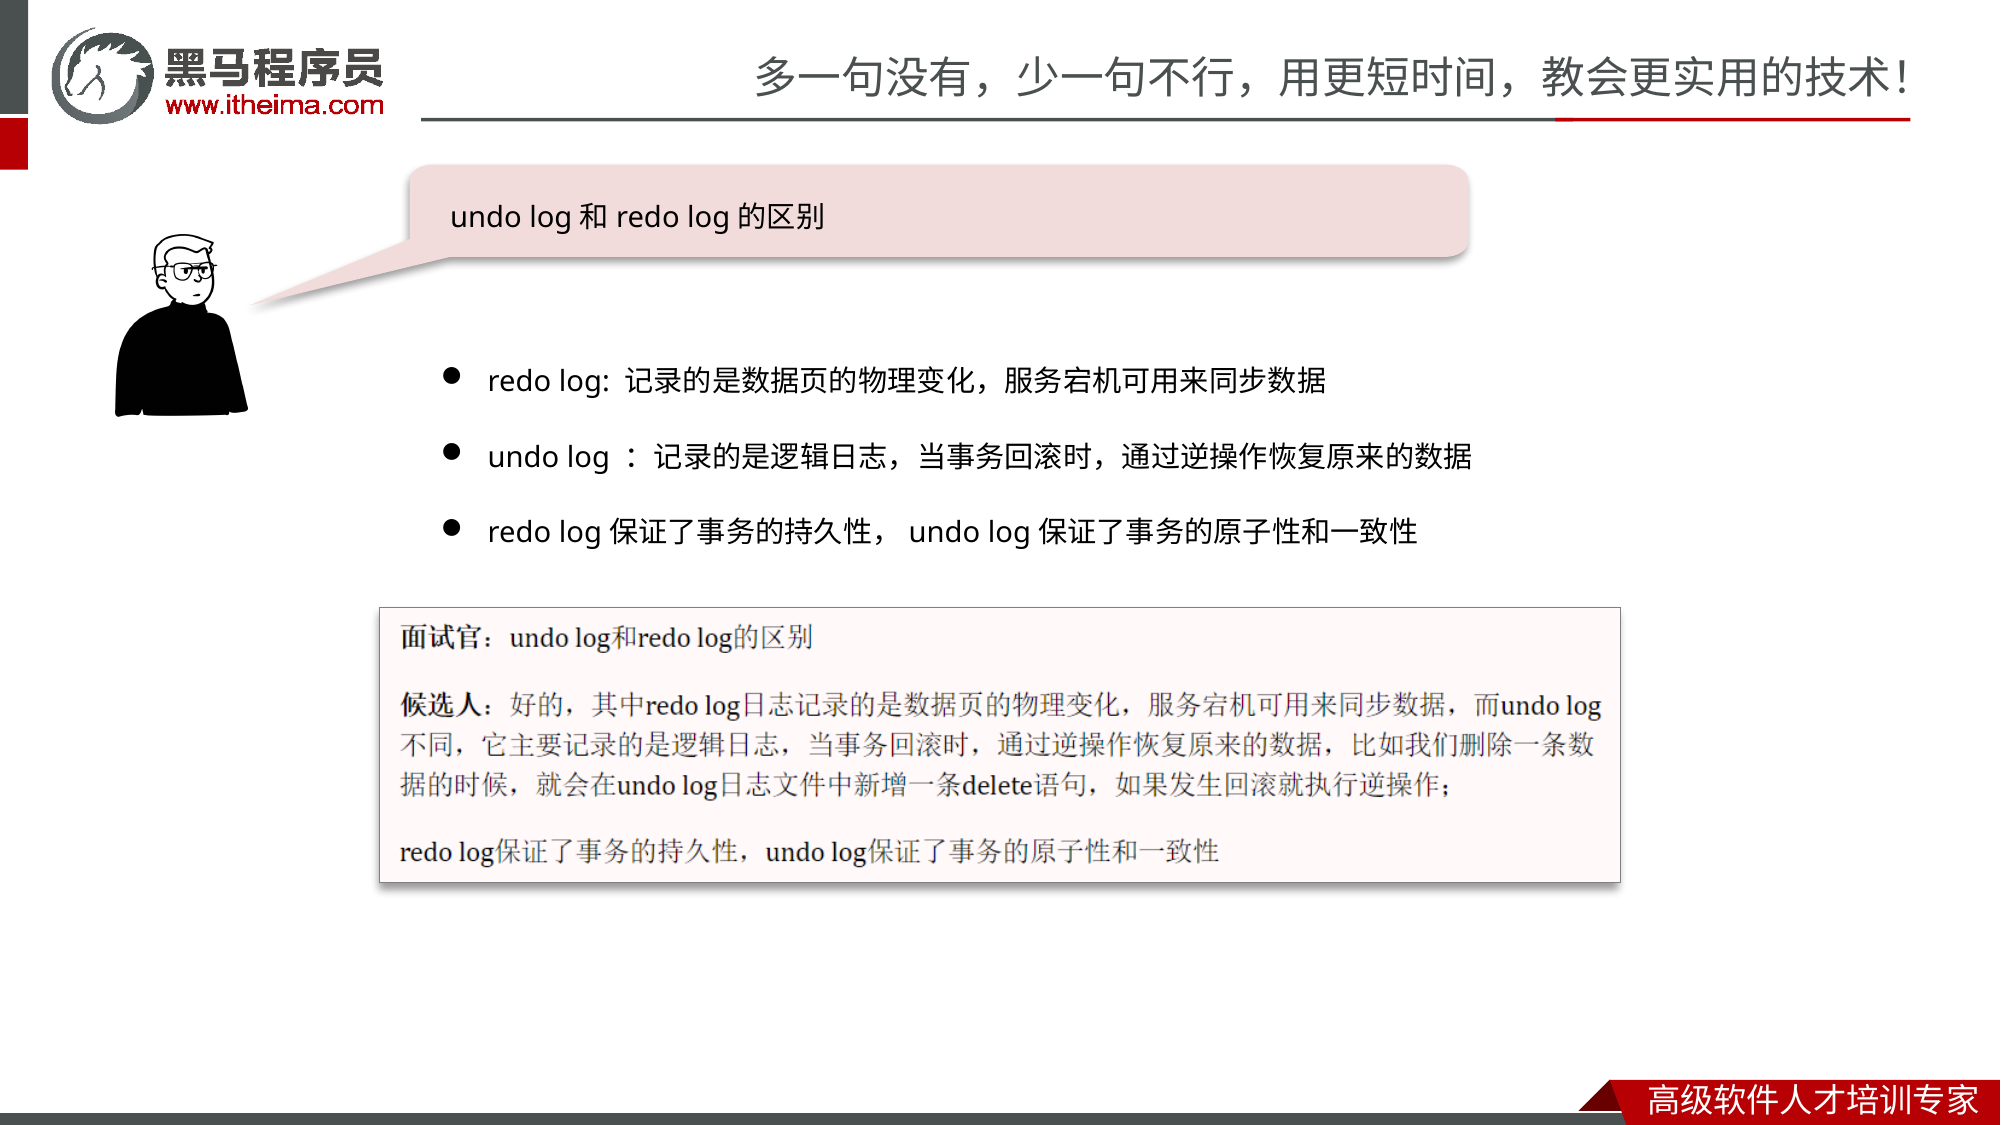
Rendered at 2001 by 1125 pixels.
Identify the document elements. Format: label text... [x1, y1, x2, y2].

text_box redo log: 记录的是数据页的物理变化，服务宕机可用来同步数据 undo log ：记录的是逻辑日志，当事务回滚时，通过逆操作恢复原来的数据 redo log保证了事务的持久性，undo log保证了事务的原子性和一致性 [426, 319, 1629, 600]
picture [50, 26, 384, 125]
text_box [249, 164, 1655, 306]
picture [110, 228, 253, 421]
picture [379, 607, 1621, 884]
